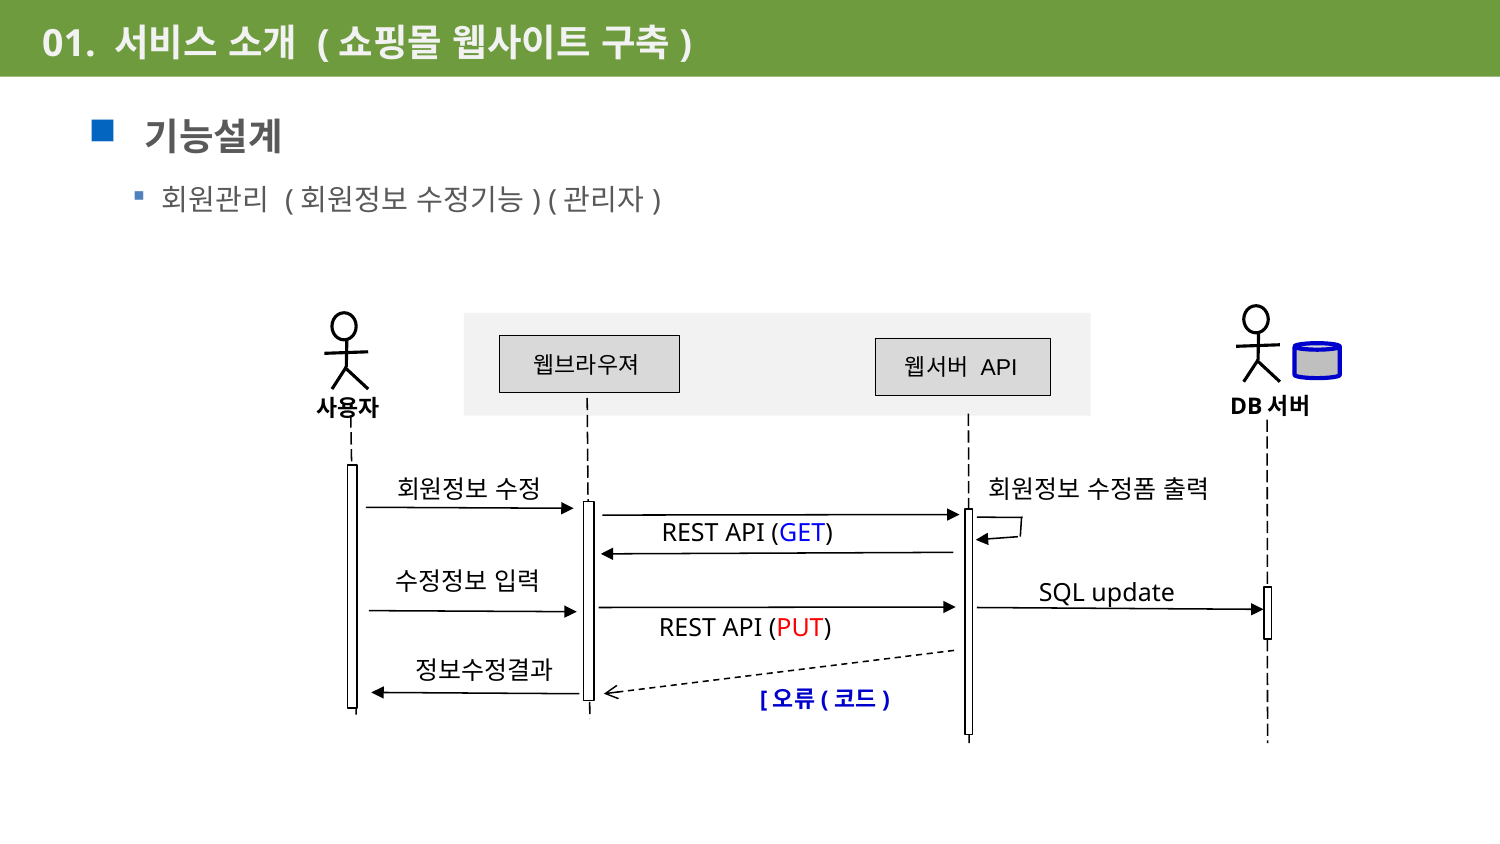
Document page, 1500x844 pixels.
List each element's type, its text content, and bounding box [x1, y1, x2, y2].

text_box [1294, 343, 1340, 379]
text_box 웹서버 API [890, 344, 1033, 387]
text_box [331, 312, 357, 340]
text_box SQL update [1017, 568, 1190, 607]
text_box [499, 335, 679, 393]
text_box 회원정보 수정 [382, 466, 558, 506]
list 01. 서비스 소개 (쇼핑몰 웹사이트 구축) [33, 19, 842, 67]
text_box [975, 516, 1023, 540]
text_box [1268, 587, 1272, 640]
text_box [590, 501, 595, 701]
text_box 웹브라우져 [518, 343, 655, 386]
text_box 기능설계 회원관리 (회원정보 수정기능) (관리자) [73, 83, 1284, 240]
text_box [346, 368, 369, 390]
text_box REST API (GET) [646, 516, 900, 552]
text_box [1235, 305, 1281, 382]
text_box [331, 366, 347, 390]
text_box REST API (GET) [646, 508, 900, 514]
text_box [964, 509, 968, 735]
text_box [350, 415, 357, 720]
text_box 정보수정결과 [401, 647, 569, 692]
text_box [603, 649, 956, 694]
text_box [586, 397, 590, 720]
text_box [오류(코드) [745, 694, 905, 720]
text_box DB서버 [1215, 384, 1326, 427]
text_box SQL update [1017, 610, 1190, 614]
text_box 회원정보 수정폼 출력 [973, 466, 1225, 512]
text_box REST API (PUT) [644, 608, 922, 649]
text_box 수정정보 입력 [380, 558, 556, 604]
text_box [463, 312, 1091, 416]
text_box [874, 337, 1051, 395]
text_box 사용자 [301, 386, 395, 429]
